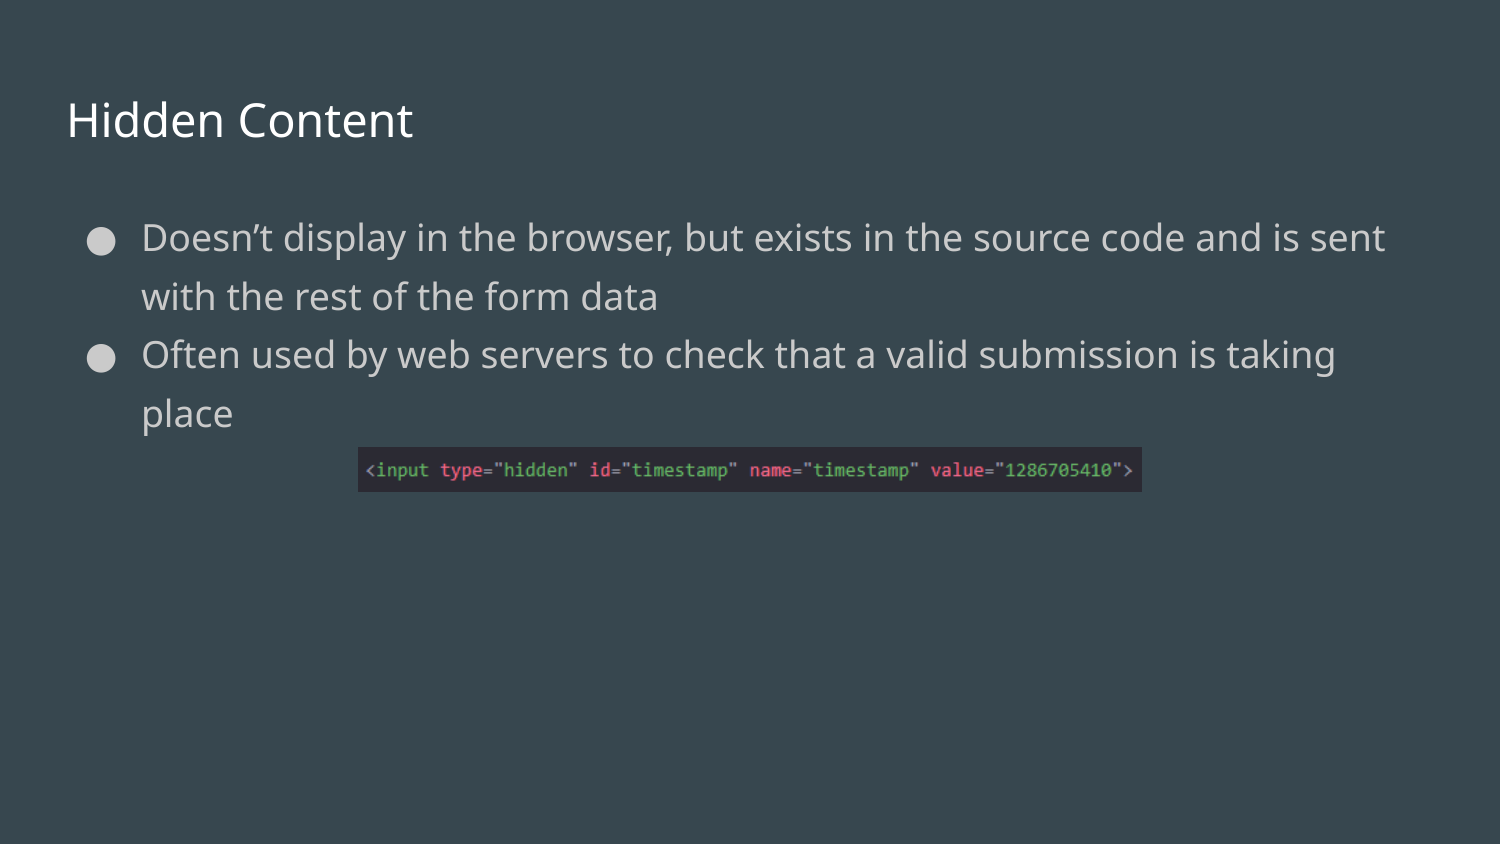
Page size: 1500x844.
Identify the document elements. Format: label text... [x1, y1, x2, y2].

list Doesn’t display in the browser, but exists in the source code and is sent with the rest of the form data Often used by web servers to check that a valid submission is taking place [51, 189, 1449, 750]
picture [358, 446, 1142, 492]
title Hidden Content [51, 72, 1449, 167]
